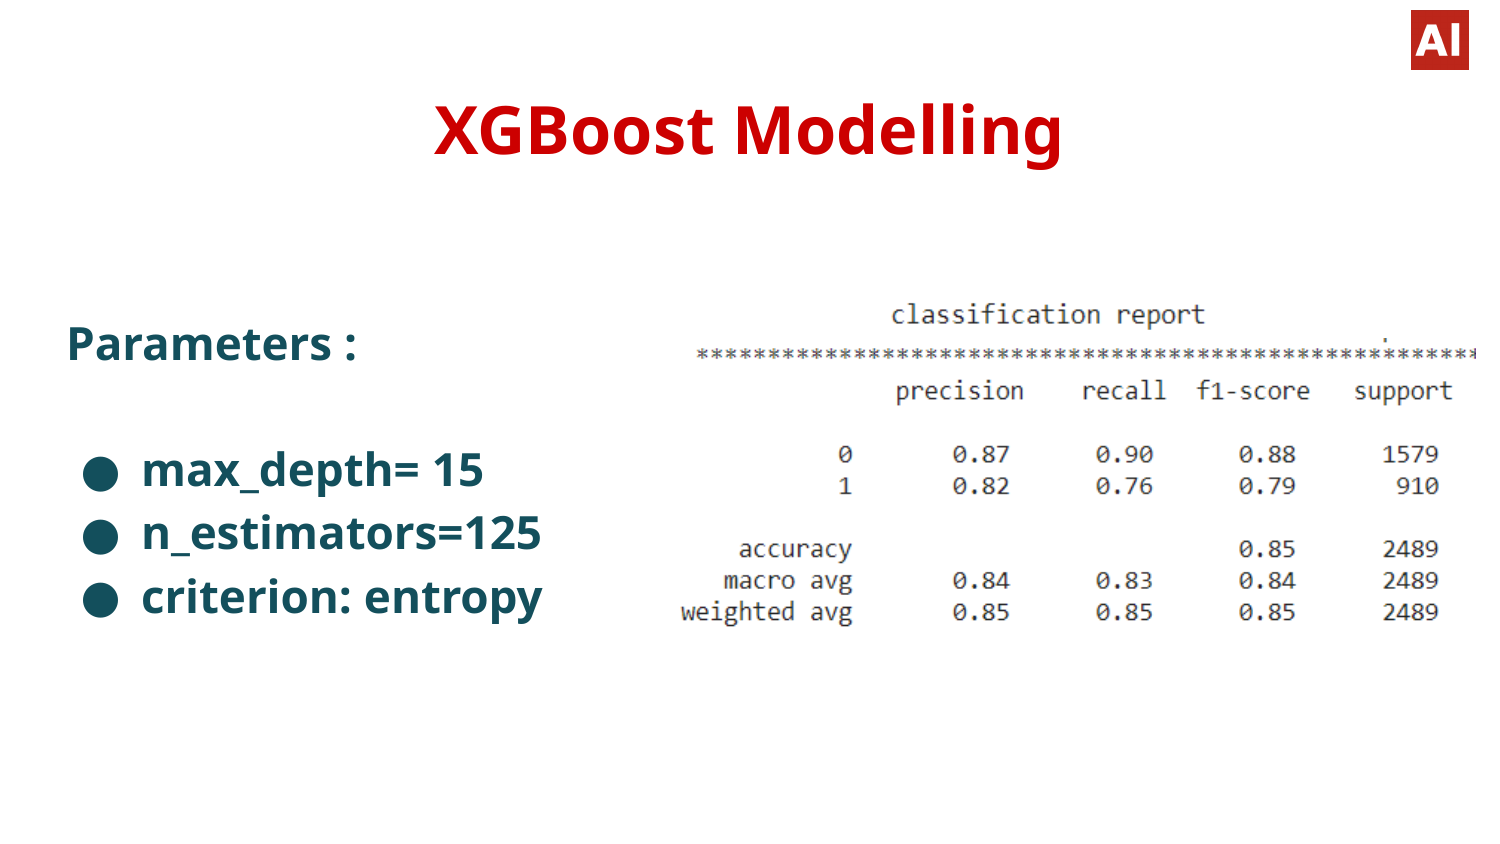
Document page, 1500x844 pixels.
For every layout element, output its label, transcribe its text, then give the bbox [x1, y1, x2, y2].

picture [648, 338, 1476, 637]
picture [1411, 10, 1469, 70]
picture [872, 291, 1270, 330]
list Parameters : max_depth= 15 n_estimators=125 criterion: entropy [51, 291, 649, 660]
title XGBoost Modelling [51, 72, 1449, 167]
